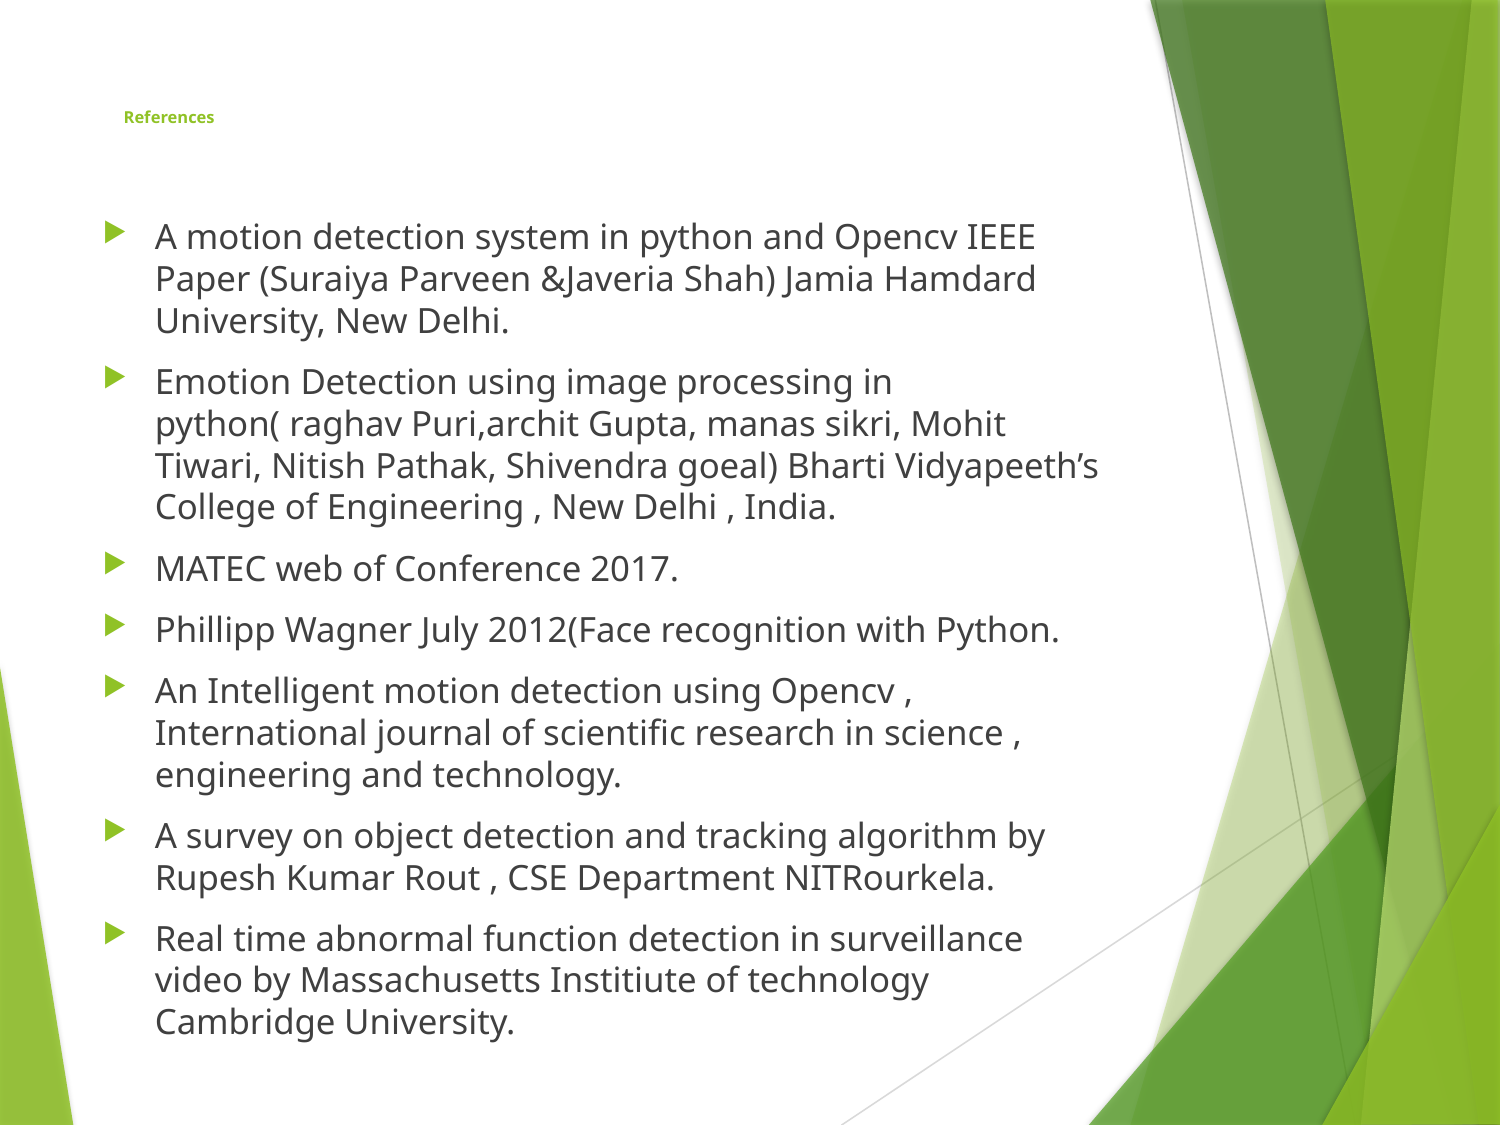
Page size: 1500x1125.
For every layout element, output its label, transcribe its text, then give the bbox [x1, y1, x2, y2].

list A motion detection system in python and Opencv IEEE Paper (Suraiya Parveen &Javeria Shah) Jamia Hamdard University, New Delhi. Emotion Detection using image processing in python( raghav Puri,archit Gupta, manas sikri, Mohit Tiwari, Nitish Pathak, Shivendra goeal) Bharti Vidyapeeth’s College of Engineering , New Delhi , India. MATEC web of Conference 2017. Phillipp Wagner July 2012(Face recognition with Python. An Intelligent motion detection using Opencv , International journal of scientific research in science , engineering and technology. A survey on object detection and tracking algorithm by Rupesh Kumar Rout , CSE Department NITRourkela. Real time abnormal function detection in surveillance video by Massachusetts Institiute of technology Cambridge University. [87, 207, 1129, 1063]
title References [99, 99, 1142, 317]
